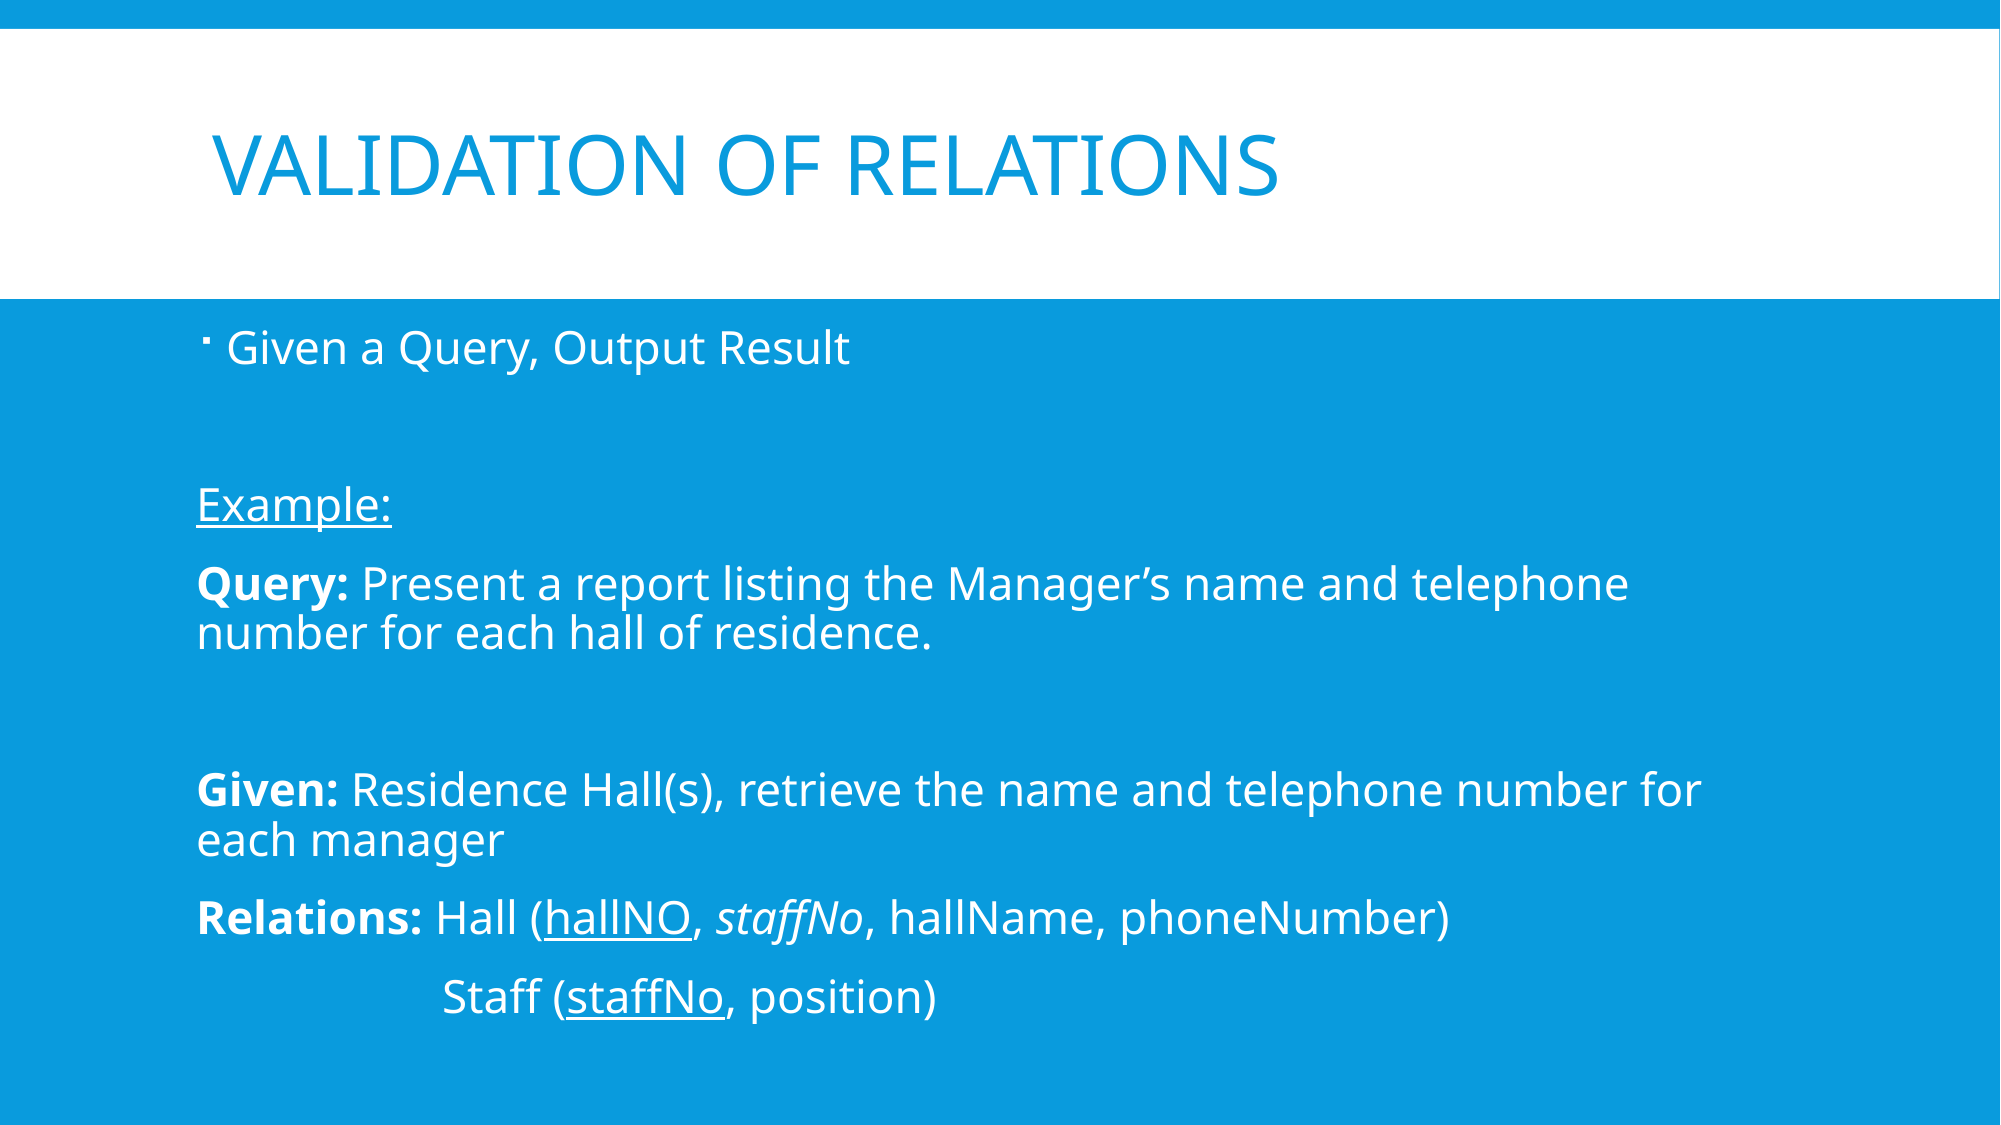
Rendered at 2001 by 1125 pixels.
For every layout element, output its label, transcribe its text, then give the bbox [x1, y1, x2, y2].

list Given a Query, Output Result Example: Query: Present a report listing the Manager’s name and telephone number for each hall of residence. Given: Residence Hall(s), retrieve the name and telephone number for each manager Relations: Hall (hallNO, staffNo, hallName, phoneNumber) Staff (staffNo, position) [181, 317, 1743, 1079]
title Validation of Relations [197, 46, 1803, 295]
